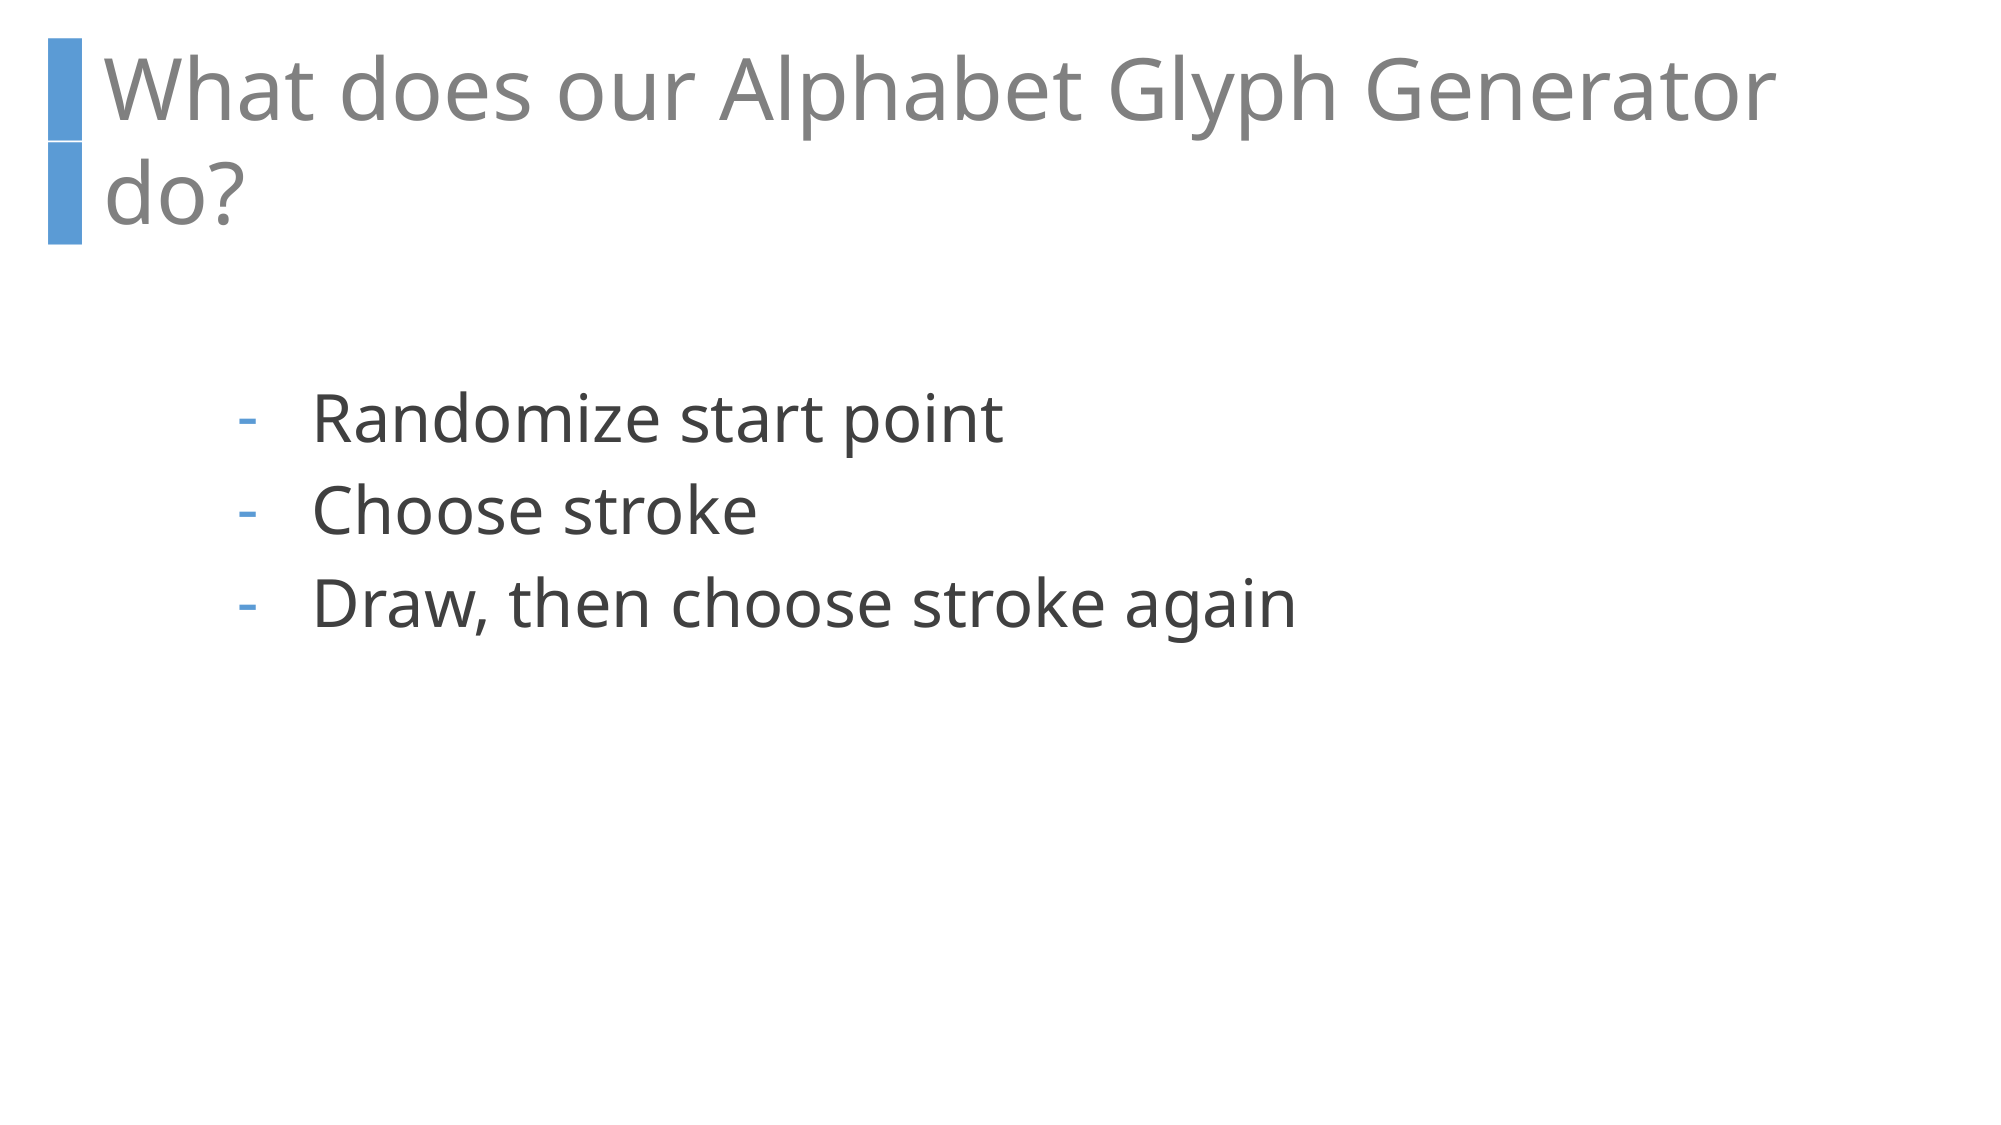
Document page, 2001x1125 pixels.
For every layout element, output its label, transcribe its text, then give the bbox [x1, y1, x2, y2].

list Randomize start point Choose stroke Draw, then choose stroke again [221, 276, 1940, 1077]
list What does our Alphabet Glyph Generator do? [0, 27, 2000, 250]
